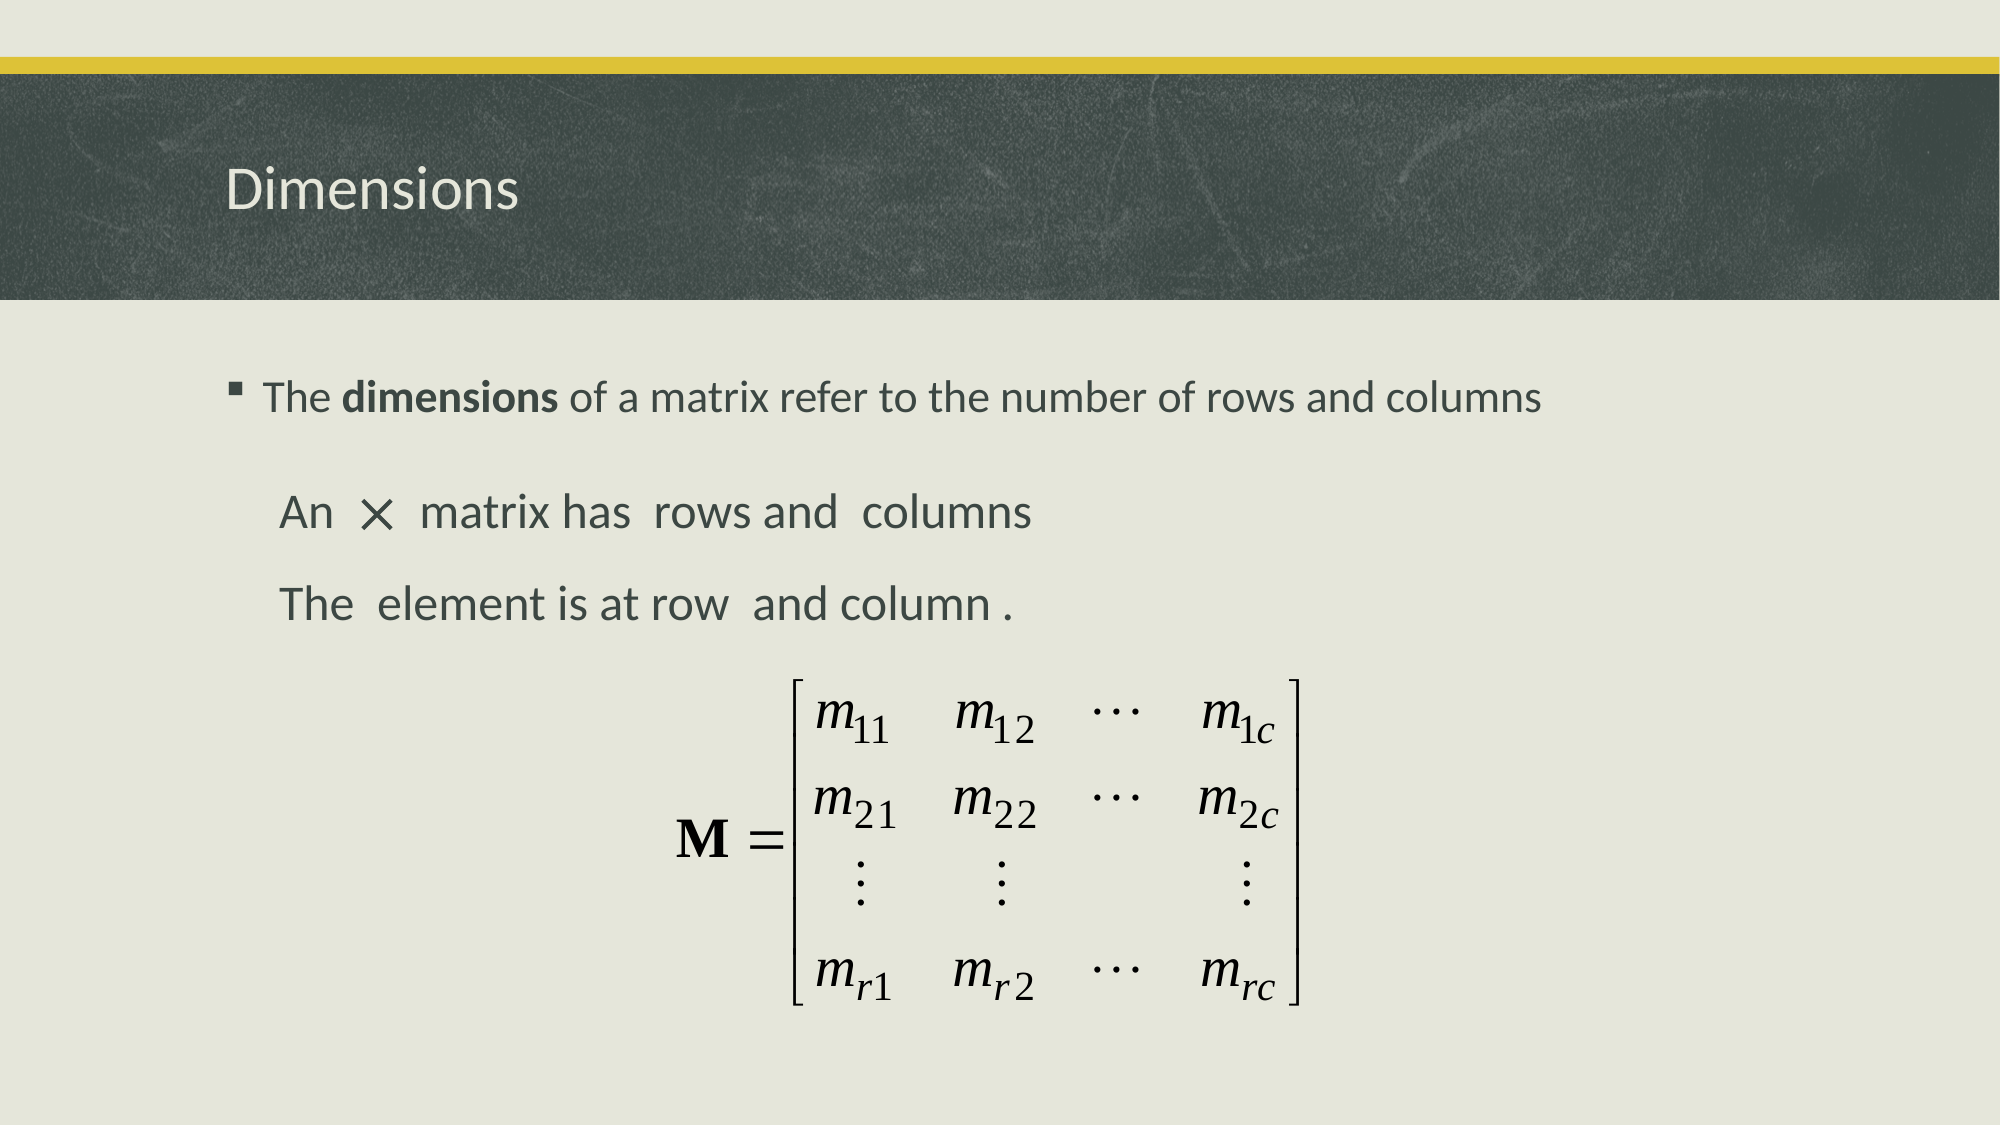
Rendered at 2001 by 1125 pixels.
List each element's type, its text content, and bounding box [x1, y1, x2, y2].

title Dimensions [210, 76, 1790, 300]
picture [0, 74, 2000, 300]
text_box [667, 665, 1333, 1019]
list The dimensions of a matrix refer to the number of rows and columns [210, 359, 1790, 1014]
